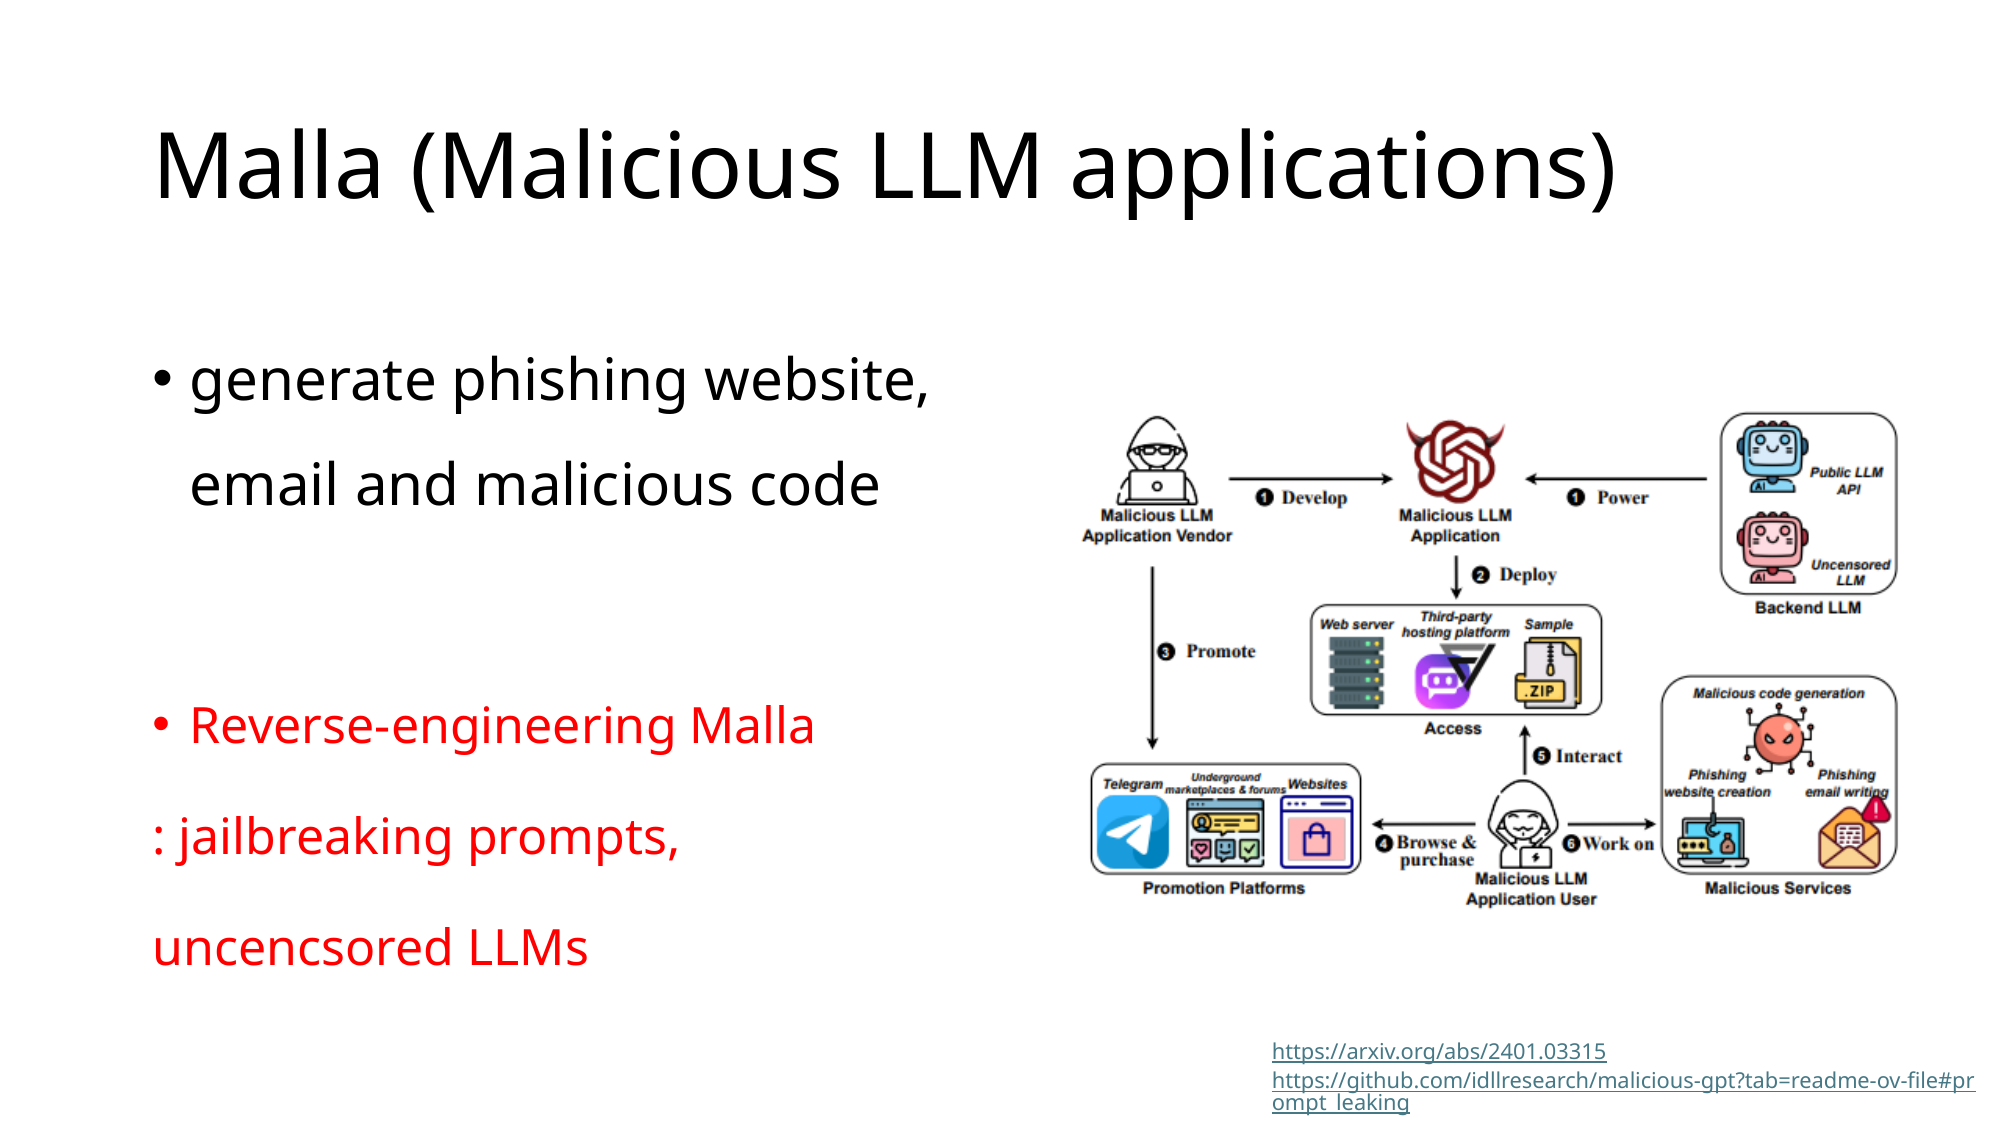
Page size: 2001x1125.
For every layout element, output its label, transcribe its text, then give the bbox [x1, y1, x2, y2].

title Malla (Malicious LLM applications) [137, 59, 1863, 278]
text_box https://arxiv.org/abs/2401.03315 https://github.com/idllresearch/malicious-gpt?tab=readme-ov-file#prompt_leaking [1257, 1030, 2000, 1125]
picture [1065, 385, 1945, 928]
list generate phishing website, email and malicious code Reverse-engineering Malla : jailbreaking prompts, uncencsored LLMs [137, 299, 1000, 1014]
